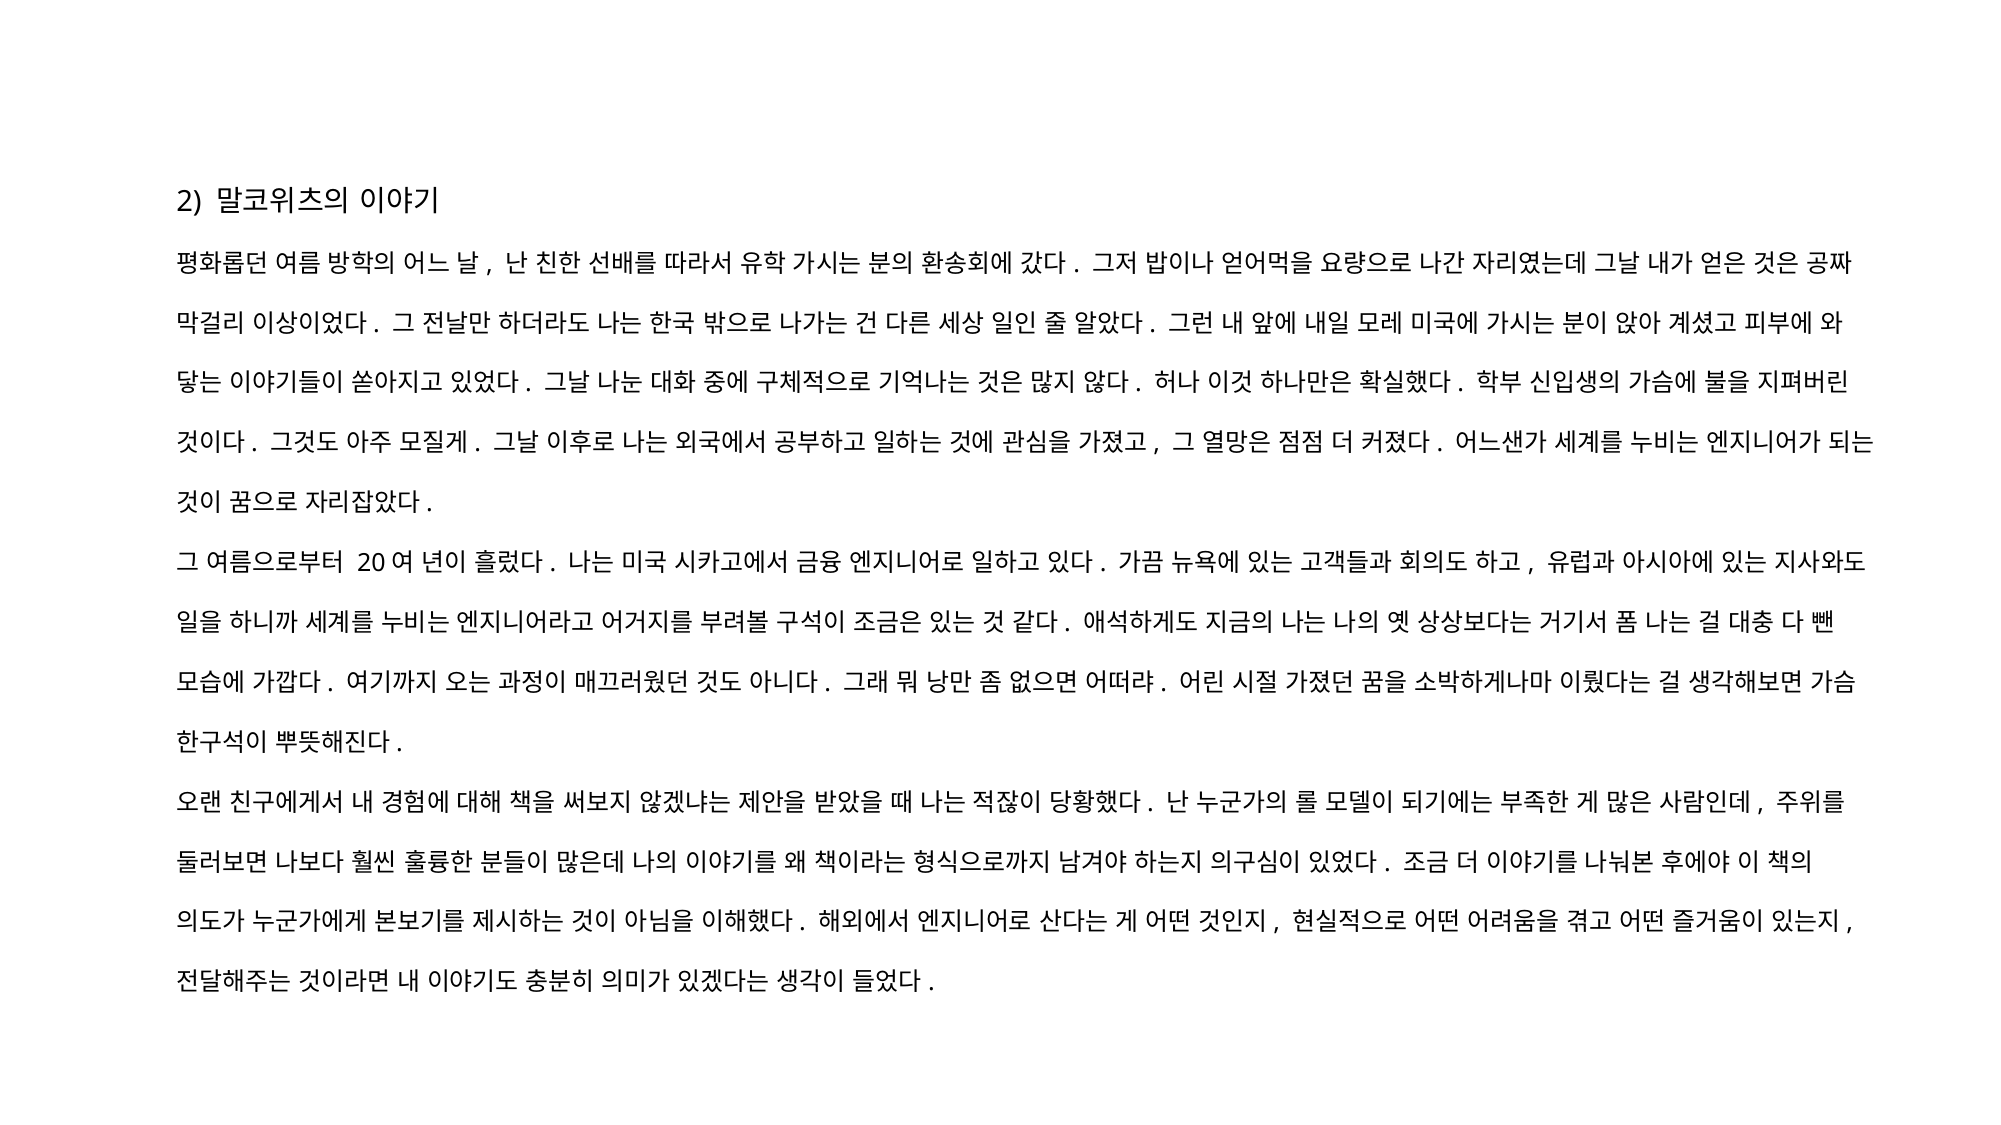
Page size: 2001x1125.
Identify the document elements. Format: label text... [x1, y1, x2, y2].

text_box 2) 말코위츠의 이야기 평화롭던 여름 방학의 어느 날, 난 친한 선배를 따라서 유학 가시는 분의 환송회에 갔다. 그저 밥이나 얻어먹을 요량으로 나간 자리였는데 그날 내가 얻은 것은 공짜 막걸리 이상이었다. 그 전날만 하더라도 나는 한국 밖으로 나가는 건 다른 세상 일인 줄 알았다. 그런 내 앞에 내일 모레 미국에 가시는 분이 앉아 계셨고 피부에 와 닿는 이야기들이 쏟아지고 있었다. 그날 나눈 대화 중에 구체적으로 기억나는 것은 많지 않다. 허나 이것 하나만은 확실했다. 학부 신입생의 가슴에 불을 지펴버린 것이다. 그것도 아주 모질게. 그날 이후로 나는 외국에서 공부하고 일하는 것에 관심을 가졌고, 그 열망은 점점 더 커졌다. 어느샌가 세계를 누비는 엔지니어가 되는 것이 꿈으로 자리잡았다. 그 여름으로부터 20여 년이 흘렀다. 나는 미국 시카고에서 금융 엔지니어로 일하고 있다. 가끔 뉴욕에 있는 고객들과 회의도 하고, 유럽과 아시아에 있는 지사와도 일을 하니까 세계를 누비는 엔지니어라고 어거지를 부려볼 구석이 조금은 있는 것 같다. 애석하게도 지금의 나는 나의 옛 상상보다는 거기서 폼 나는 걸 대충 다 뺀 모습에 가깝다. 여기까지 오는 과정이 매끄러웠던 것도 아니다. 그래 뭐 낭만 좀 없으면 어떠랴. 어린 시절 가졌던 꿈을 소박하게나마 이뤘다는 걸 생각해보면 가슴 한구석이 뿌뜻해진다. 오랜 친구에게서 내 경험에 대해 책을 써보지 않겠냐는 제안을 받았을 때 나는 적잖이 당황했다. 난 누군가의 롤 모델이 되기에는 부족한 게 많은 사람인데, 주위를 둘러보면 나보다 훨씬 훌륭한 분들이 많은데 나의 이야기를 왜 책이라는 형식으로까지 남겨야 하는지 의구심이 있었다. 조금 더 이야기를 나눠본 후에야 이 책의 의도가 누군가에게 본보기를 제시하는 것이 아님을 이해했다. 해외에서 엔지니어로 산다는 게 어떤 것인지, 현실적으로 어떤 어려움을 겪고 어떤 즐거움이 있는지, 전달해주는 것이라면 내 이야기도 충분히 의미가 있겠다는 생각이 들었다. [161, 139, 1900, 1004]
